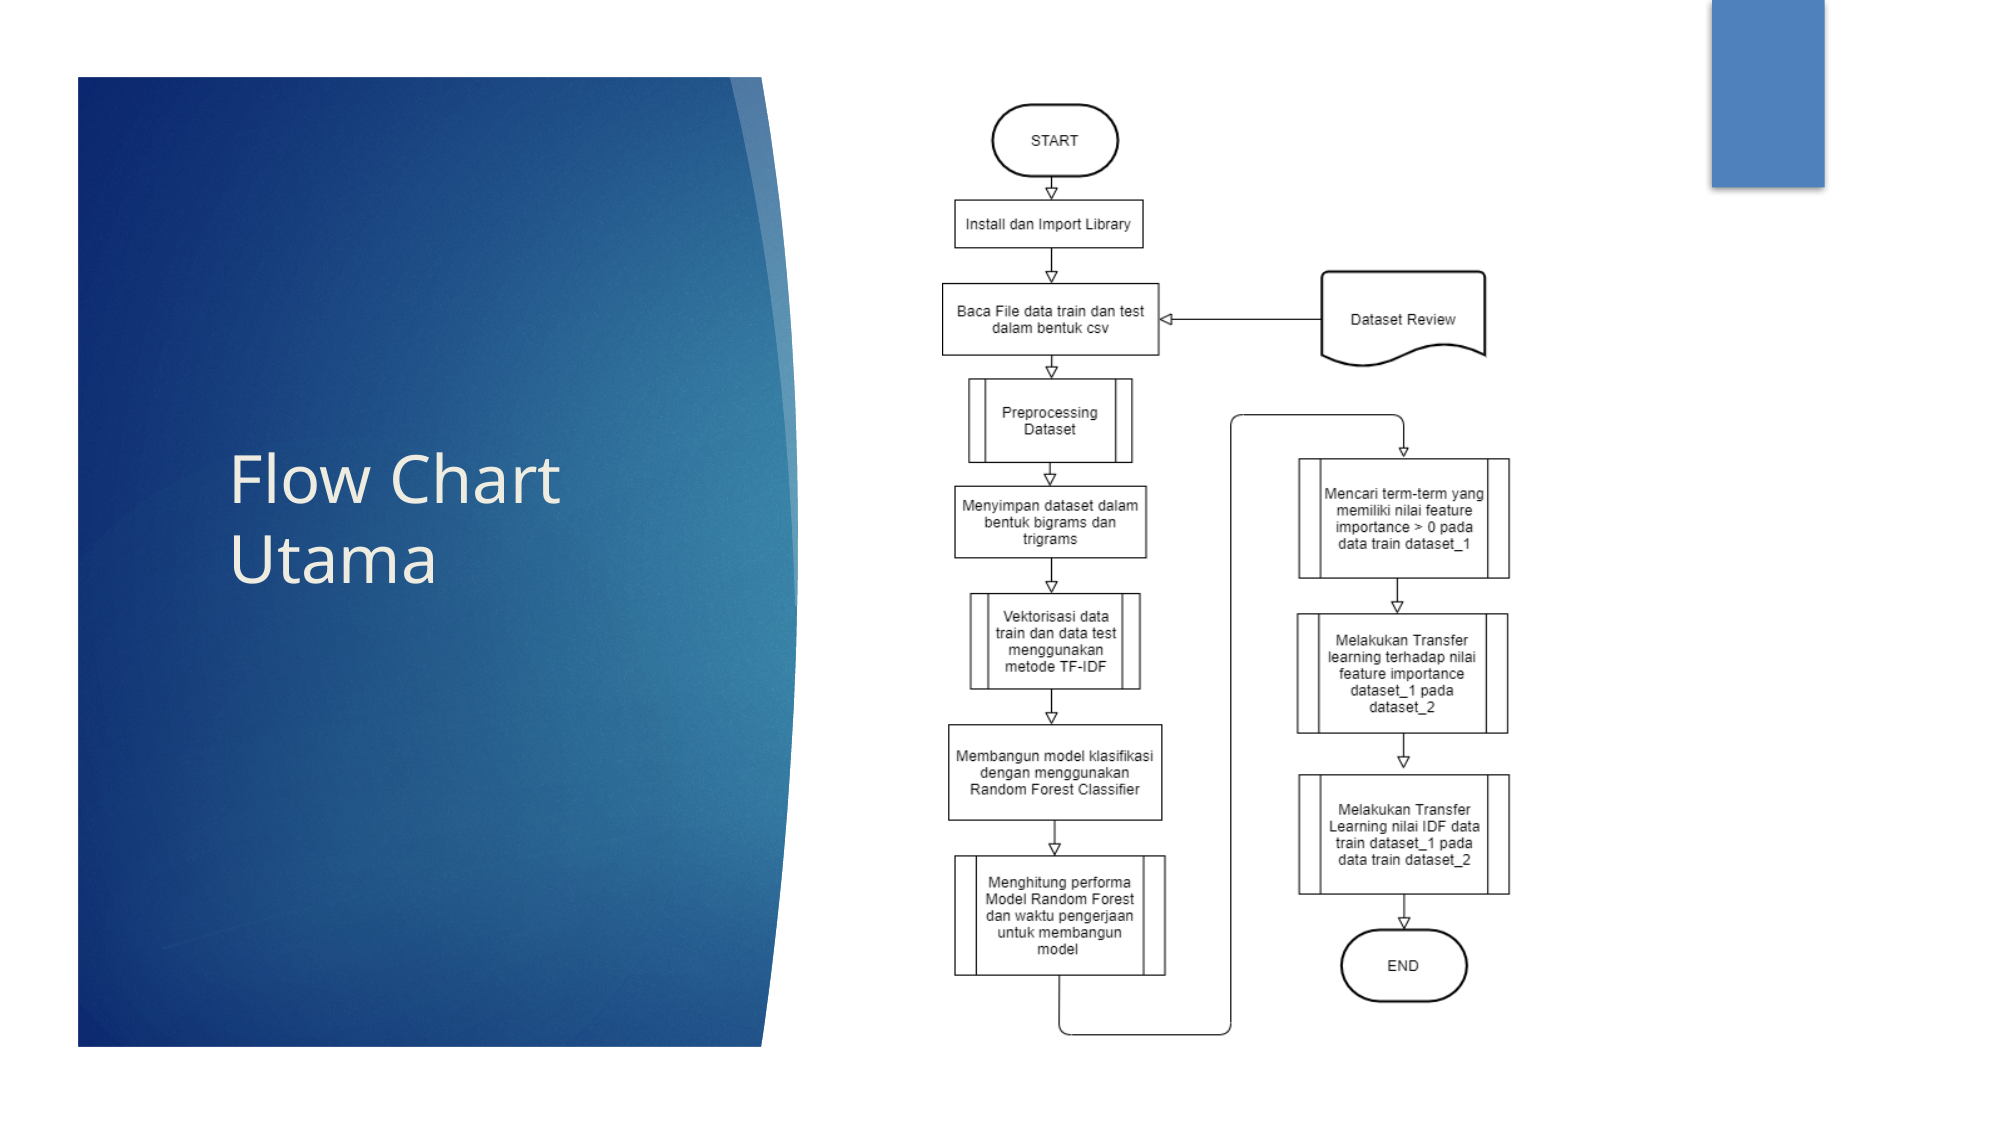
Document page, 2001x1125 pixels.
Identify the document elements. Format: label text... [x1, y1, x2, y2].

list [941, 103, 1511, 1045]
title Flow Chart Utama [213, 447, 608, 605]
